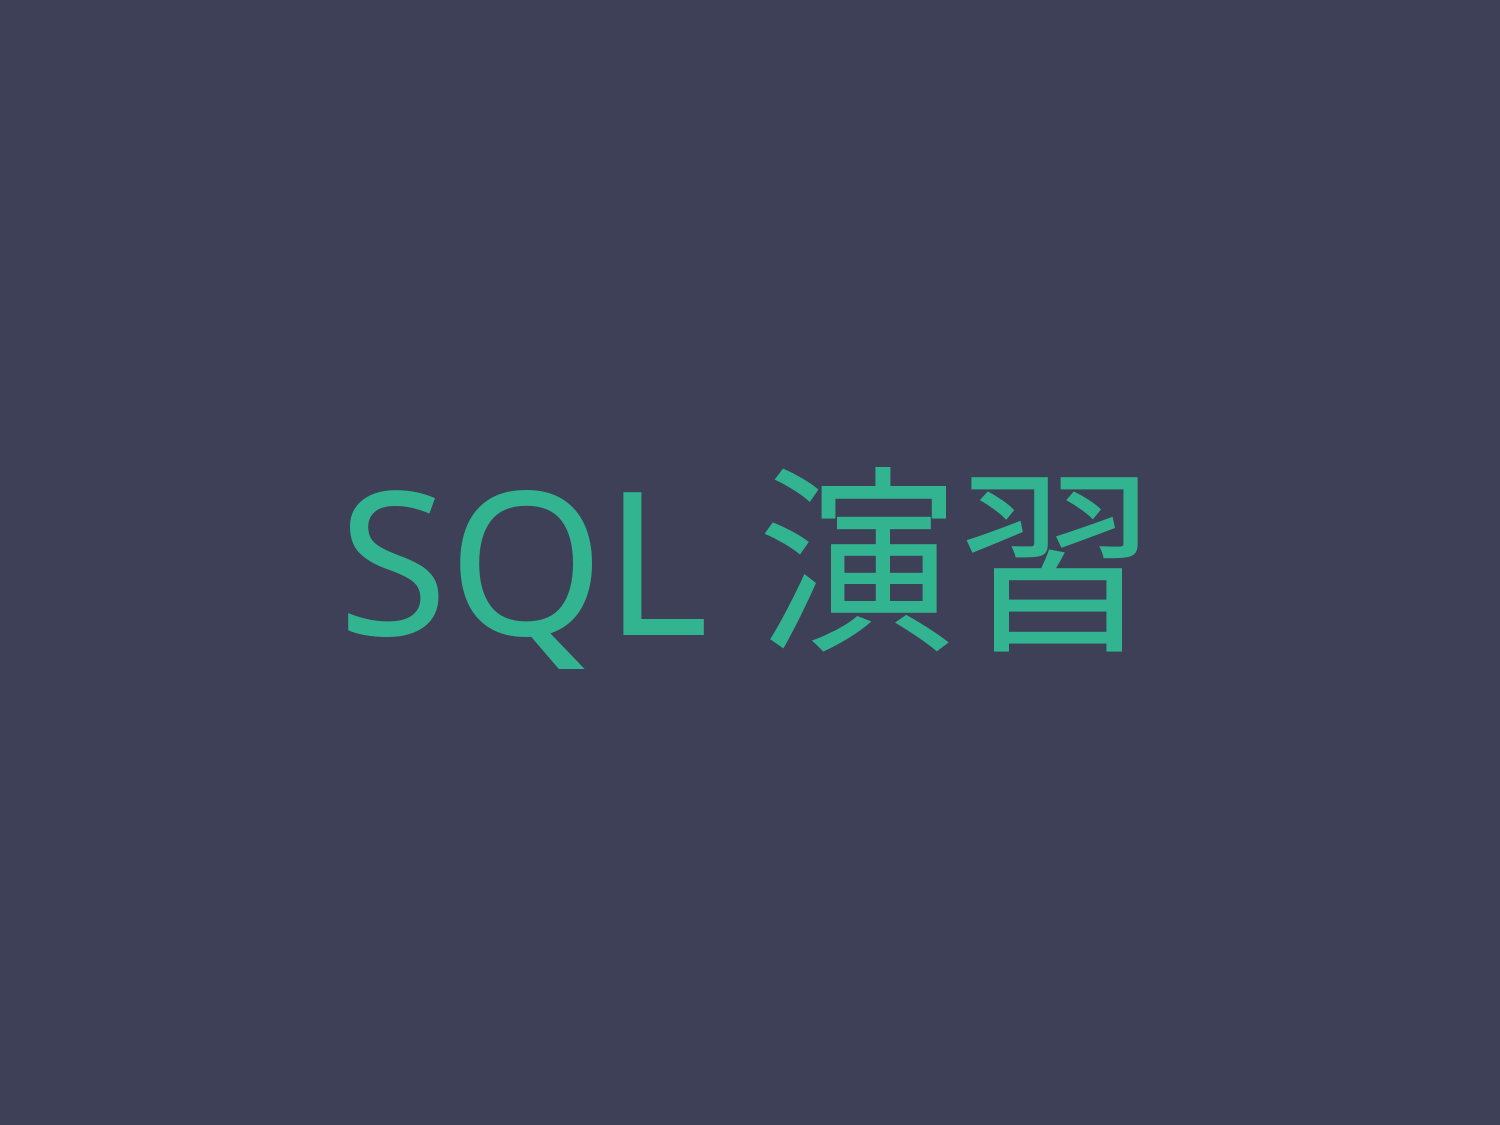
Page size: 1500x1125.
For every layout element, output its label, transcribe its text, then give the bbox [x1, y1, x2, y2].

title SQL演習 [73, 432, 1424, 680]
